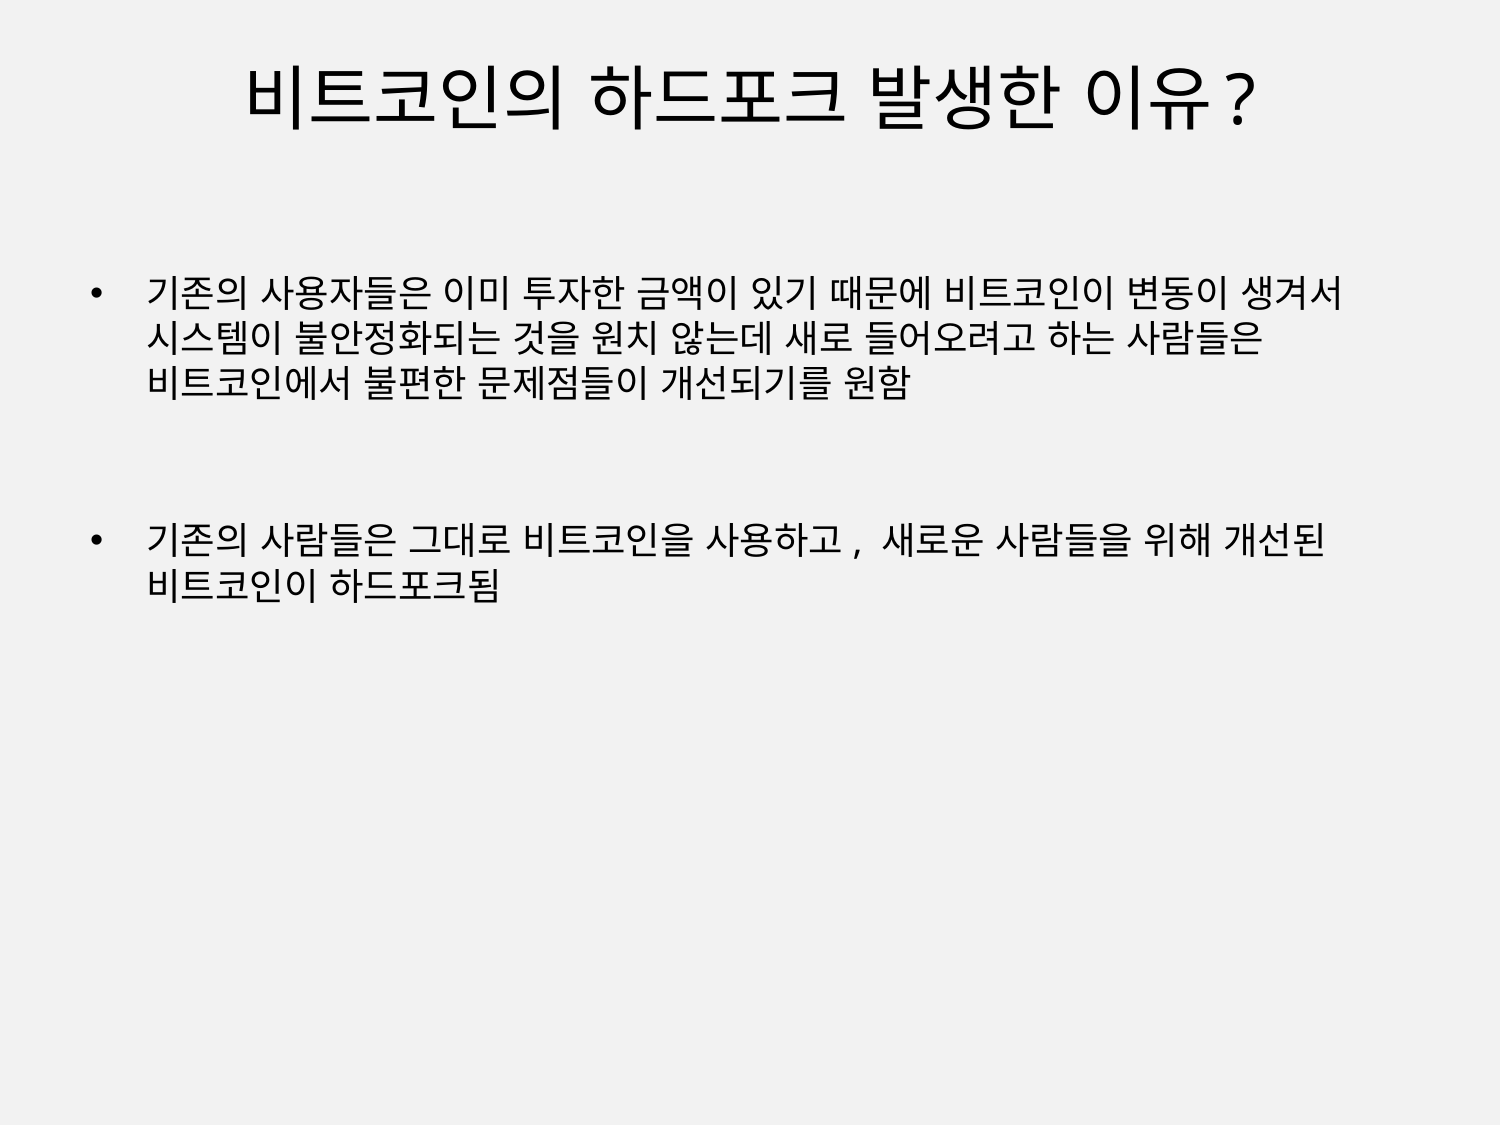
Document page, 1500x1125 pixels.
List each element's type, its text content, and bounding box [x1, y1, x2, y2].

list 기존의 사용자들은 이미 투자한 금액이 있기 때문에 비트코인이 변동이 생겨서 시스템이 불안정화되는 것을 원치 않는데 새로 들어오려고 하는 사람들은 비트코인에서 불편한 문제점들이 개선되기를 원함 기존의 사람들은 그대로 비트코인을 사용하고, 새로운 사람들을 위해 개선된 비트코인이 하드포크됨 [75, 262, 1425, 1005]
title 비트코인의 하드포크 발생한 이유? [75, 45, 1425, 233]
